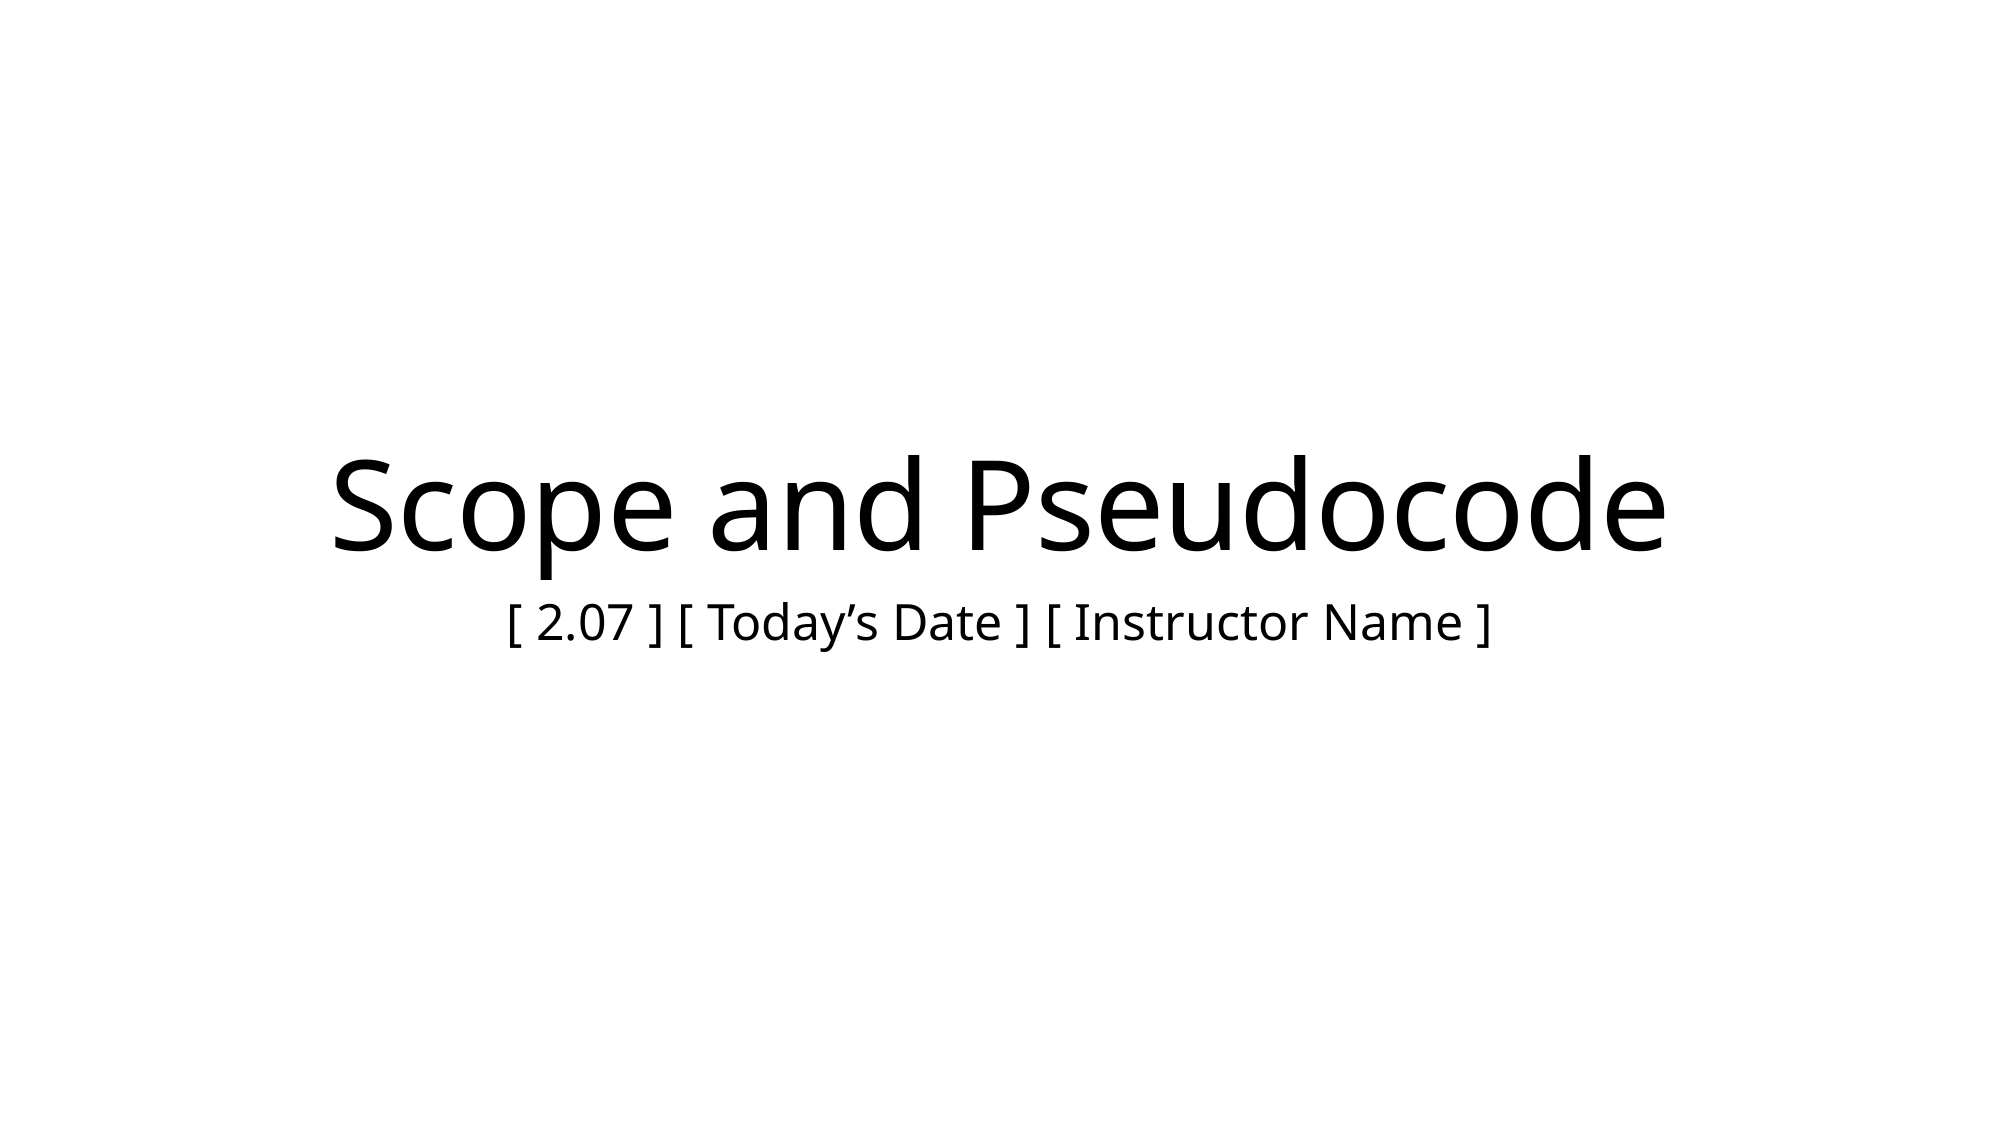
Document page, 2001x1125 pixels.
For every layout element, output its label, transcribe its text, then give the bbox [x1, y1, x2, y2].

title Scope and Pseudocode [249, 184, 1750, 576]
subtitle [ 2.07 ] [ Today’s Date ] [ Instructor Name ] [249, 590, 1750, 863]
